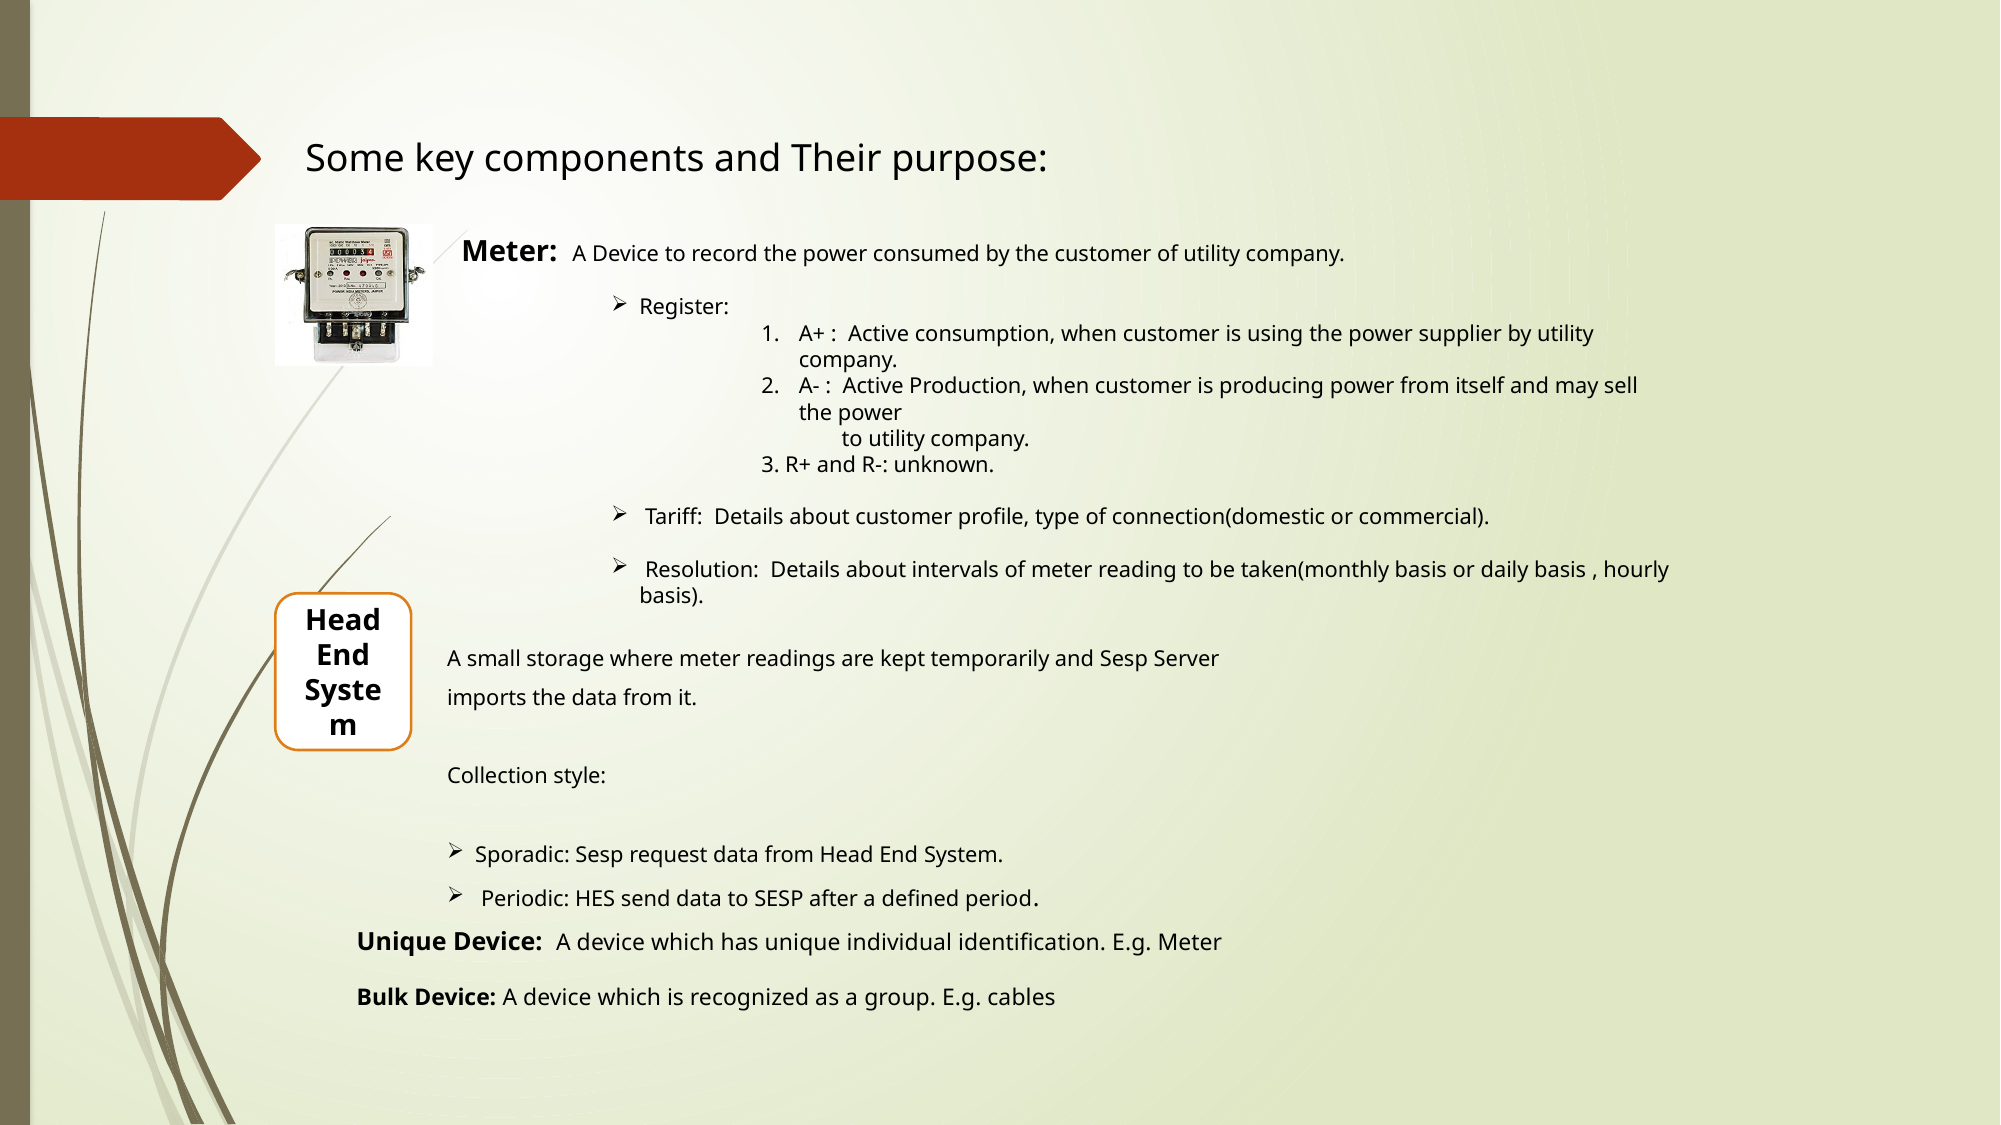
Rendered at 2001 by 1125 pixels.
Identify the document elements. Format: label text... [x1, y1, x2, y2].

text_box Some key components and Their purpose: [290, 127, 1074, 187]
picture [274, 224, 433, 366]
text_box Head End System [273, 591, 413, 752]
text_box A small storage where meter readings are kept temporarily and Sesp Server imports the data from it. Collection style: Sporadic: Sesp request data from Head End System. Periodic: HES send data to SESP after a defined period. [432, 623, 1319, 920]
text_box Unique Device: A device which has unique individual identification. E.g. Meter Bulk Device: A device which is recognized as a group. E.g. cables [341, 917, 1238, 1018]
text_box Meter: A Device to record the power consumed by the customer of utility company. Register: A+ : Active consumption, when customer is using the power supplier by utility company. A- : Active Production, when customer is producing power from itself and may sell the power to utility company. 3. R+ and R-: unknown. Tariff: Details about customer profile, type of connection(domestic or commercial). Resolution: Details about intervals of meter reading to be taken(monthly basis or daily basis , hourly basis). [446, 224, 1689, 616]
